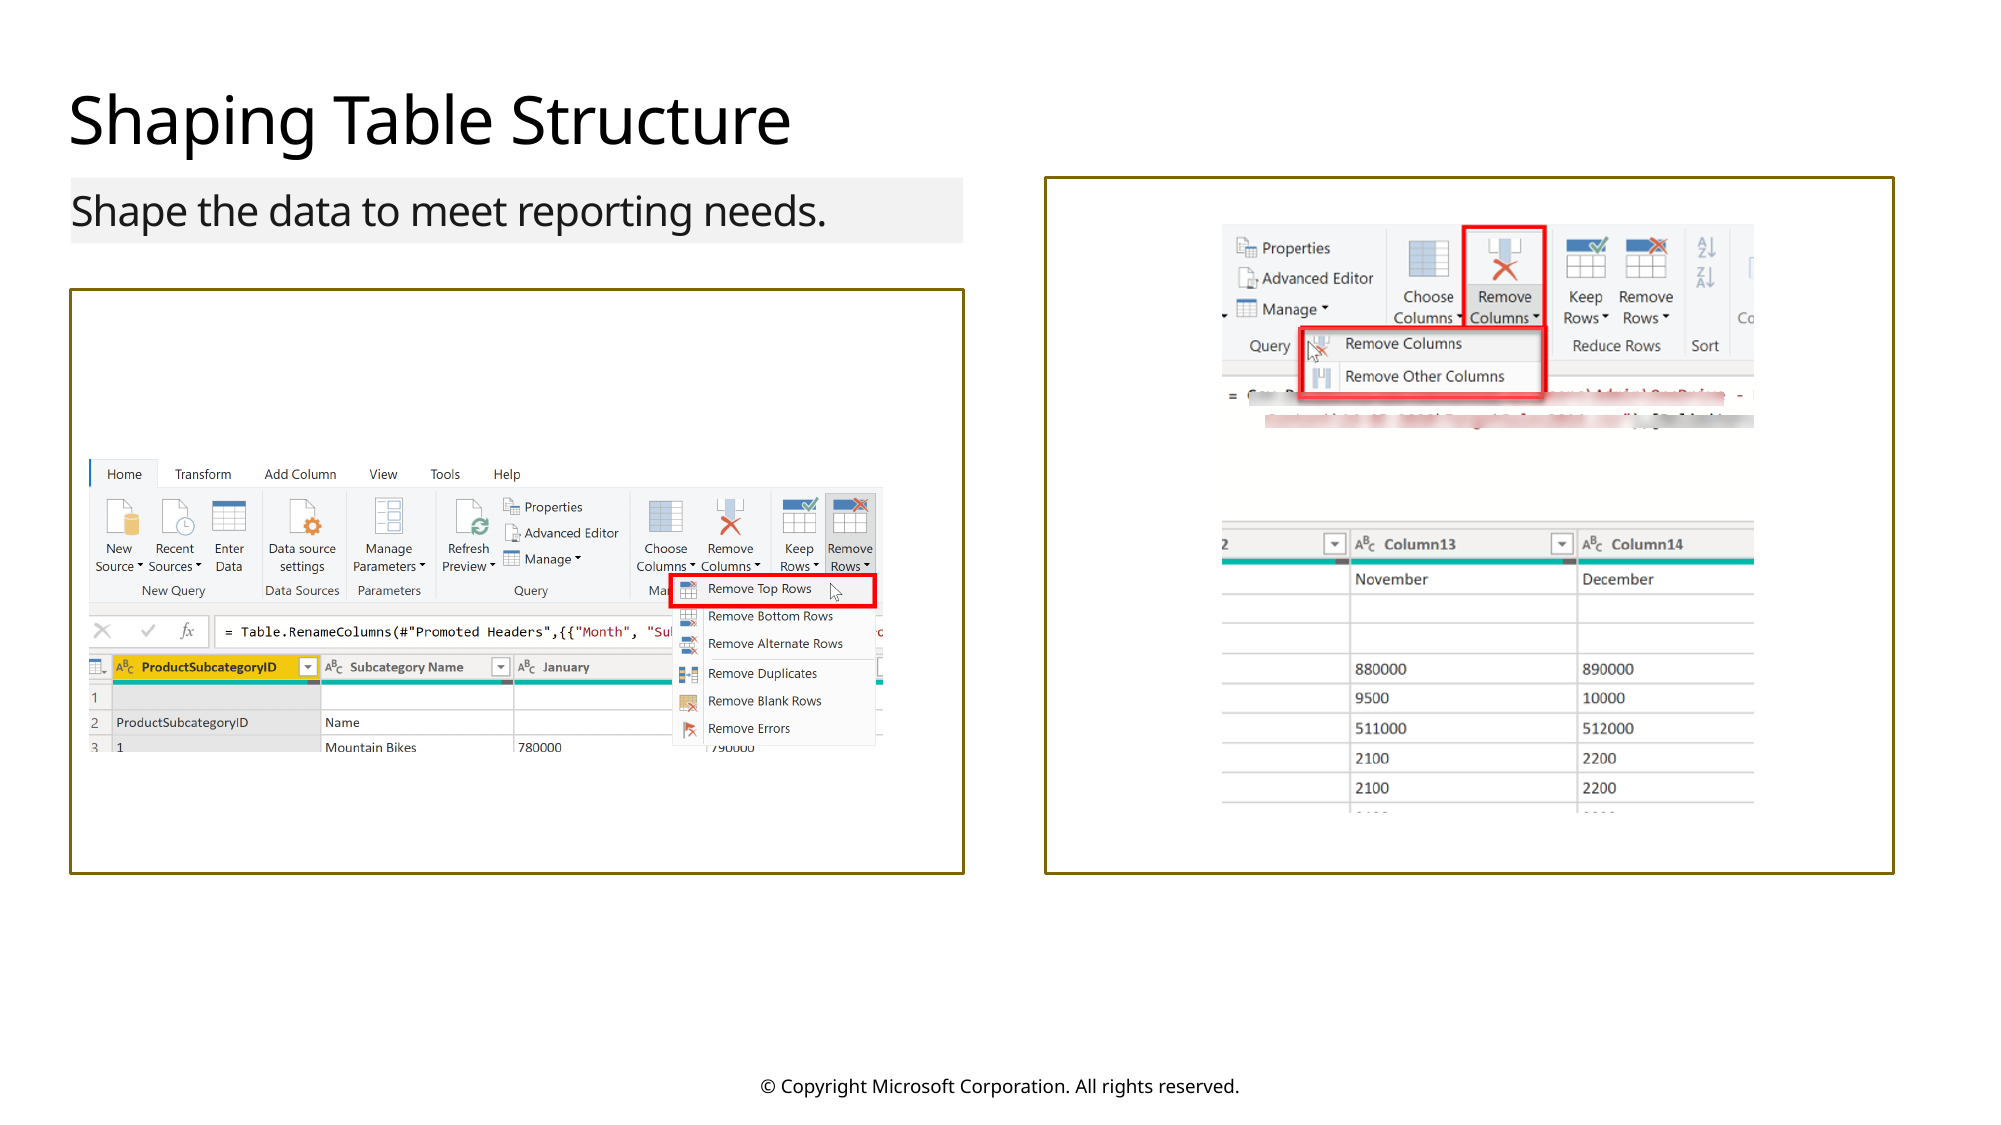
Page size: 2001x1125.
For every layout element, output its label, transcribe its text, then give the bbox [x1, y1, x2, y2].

title Shaping Table Structure [68, 72, 1930, 178]
picture [89, 454, 883, 752]
text_box [1045, 177, 1894, 874]
text_box [70, 289, 964, 874]
list Shape the data to meet reporting needs. [70, 177, 964, 244]
picture [1221, 192, 1754, 835]
